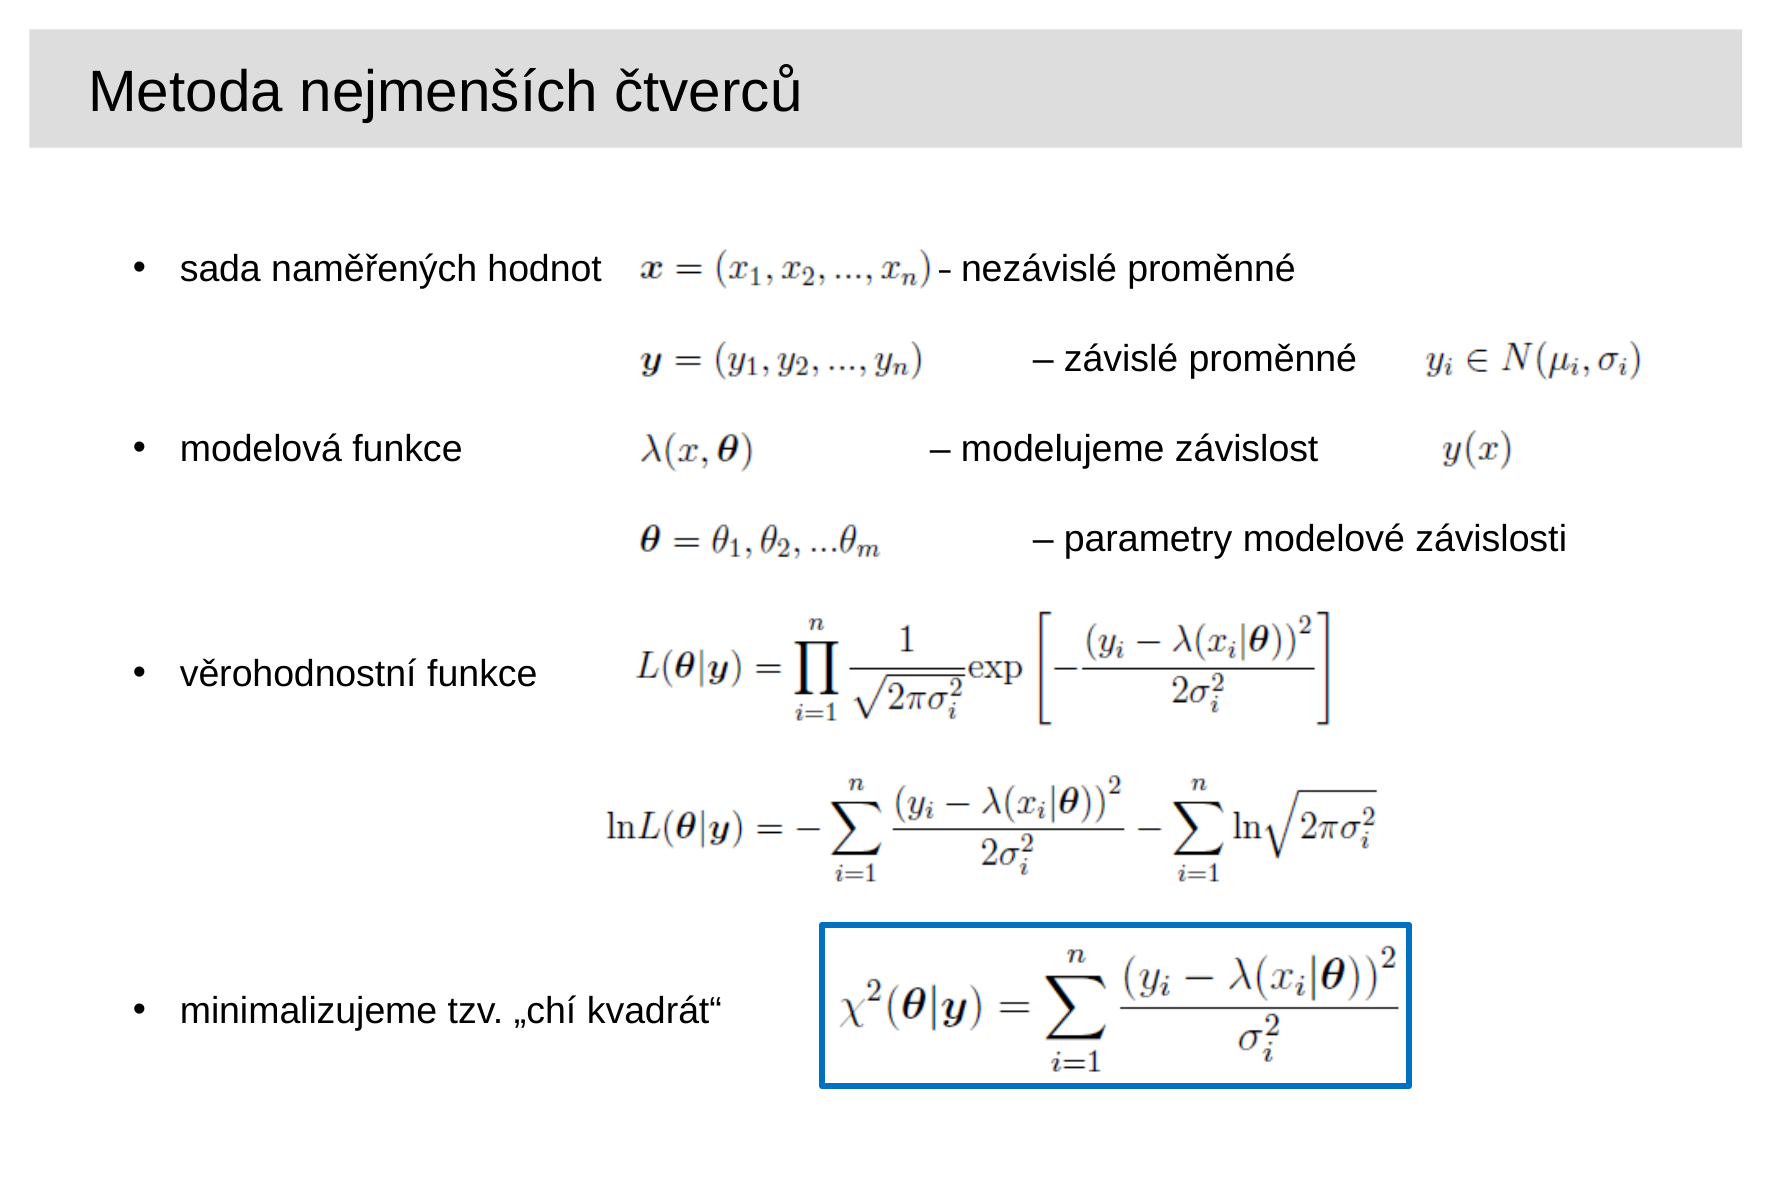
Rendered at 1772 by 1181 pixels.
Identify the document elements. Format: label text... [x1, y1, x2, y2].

picture [821, 926, 1418, 1088]
picture [595, 769, 1393, 893]
picture [1430, 424, 1516, 475]
text_box Metoda nejmenších čtverců [29, 29, 1743, 148]
picture [619, 599, 1340, 733]
picture [621, 320, 933, 395]
picture [628, 503, 895, 572]
picture [621, 240, 939, 297]
picture [628, 421, 759, 476]
text_box sada naměřených hodnot – nezávislé proměnné – závislé proměnné modelová funkce – modelujeme závislost – parametry modelové závislosti věrohodnostní funkce minimalizujeme tzv. „chí kvadrát“ [118, 236, 1654, 1039]
picture [1409, 323, 1649, 392]
